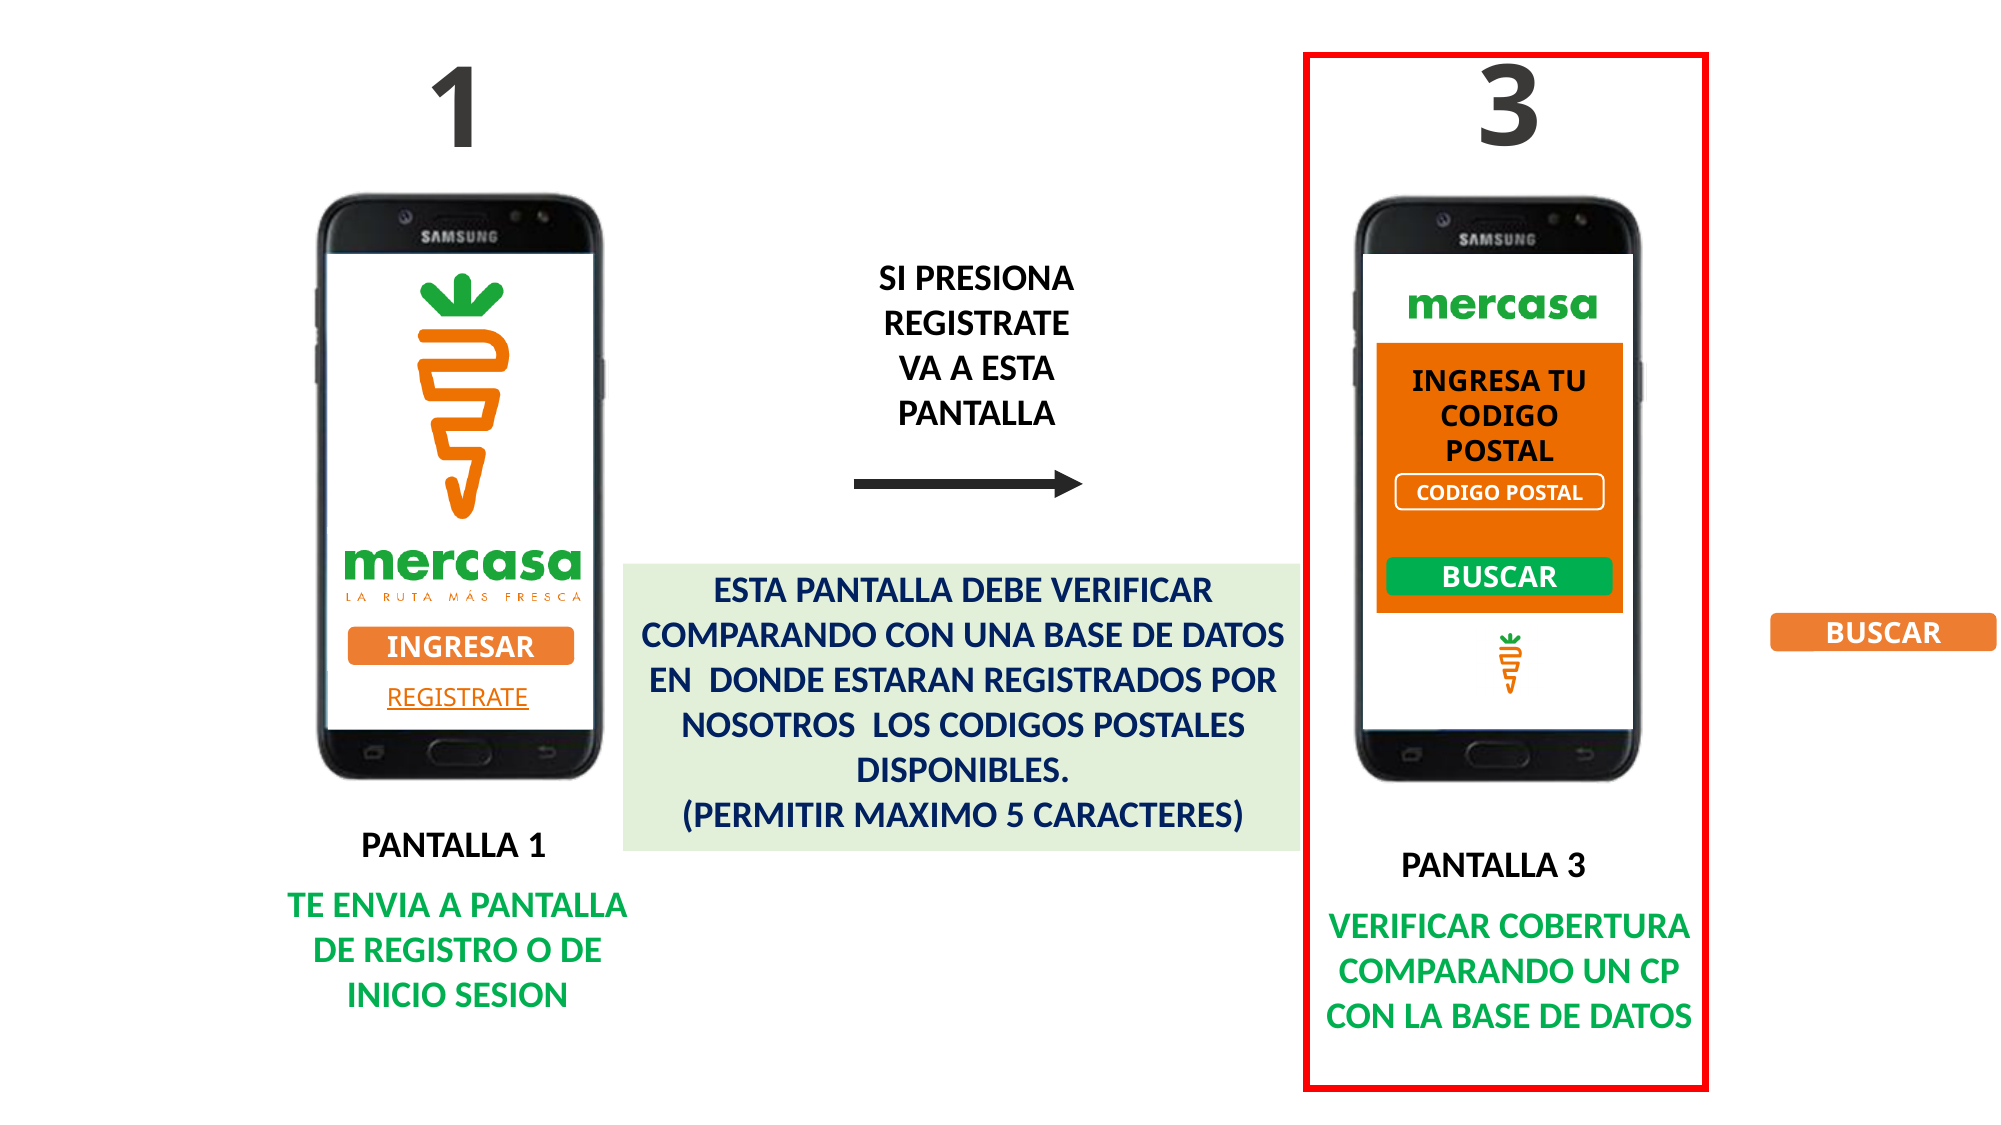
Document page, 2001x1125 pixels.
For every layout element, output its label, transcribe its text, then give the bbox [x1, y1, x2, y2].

text_box ESTA PANTALLA DEBE VERIFICAR COMPARANDO CON UNA BASE DE DATOS EN DONDE ESTARAN REGISTRADOS POR NOSOTROS LOS CODIGOS POSTALES DISPONIBLES. (PERMITIR MAXIMO 5 CARACTERES) [603, 557, 1306, 842]
text_box [622, 842, 1301, 852]
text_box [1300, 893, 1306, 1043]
text_box VERIFICAR COBERTURA COMPARANDO UN CP CON LA BASE DE DATOS [1707, 893, 1719, 1043]
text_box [1345, 186, 1997, 793]
picture [1476, 627, 1543, 698]
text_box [306, 184, 609, 791]
text_box [1306, 54, 1707, 1089]
text_box TE ENVIA A PANTALLA DE REGISTRO O DE INICIO SESION [248, 872, 668, 1023]
text_box SI PRESIONA REGISTRATE VA A ESTA PANTALLA [853, 245, 1101, 441]
text_box PANTALLA 1 [346, 812, 593, 872]
picture [1394, 289, 1607, 320]
text_box 1 [353, 55, 562, 149]
